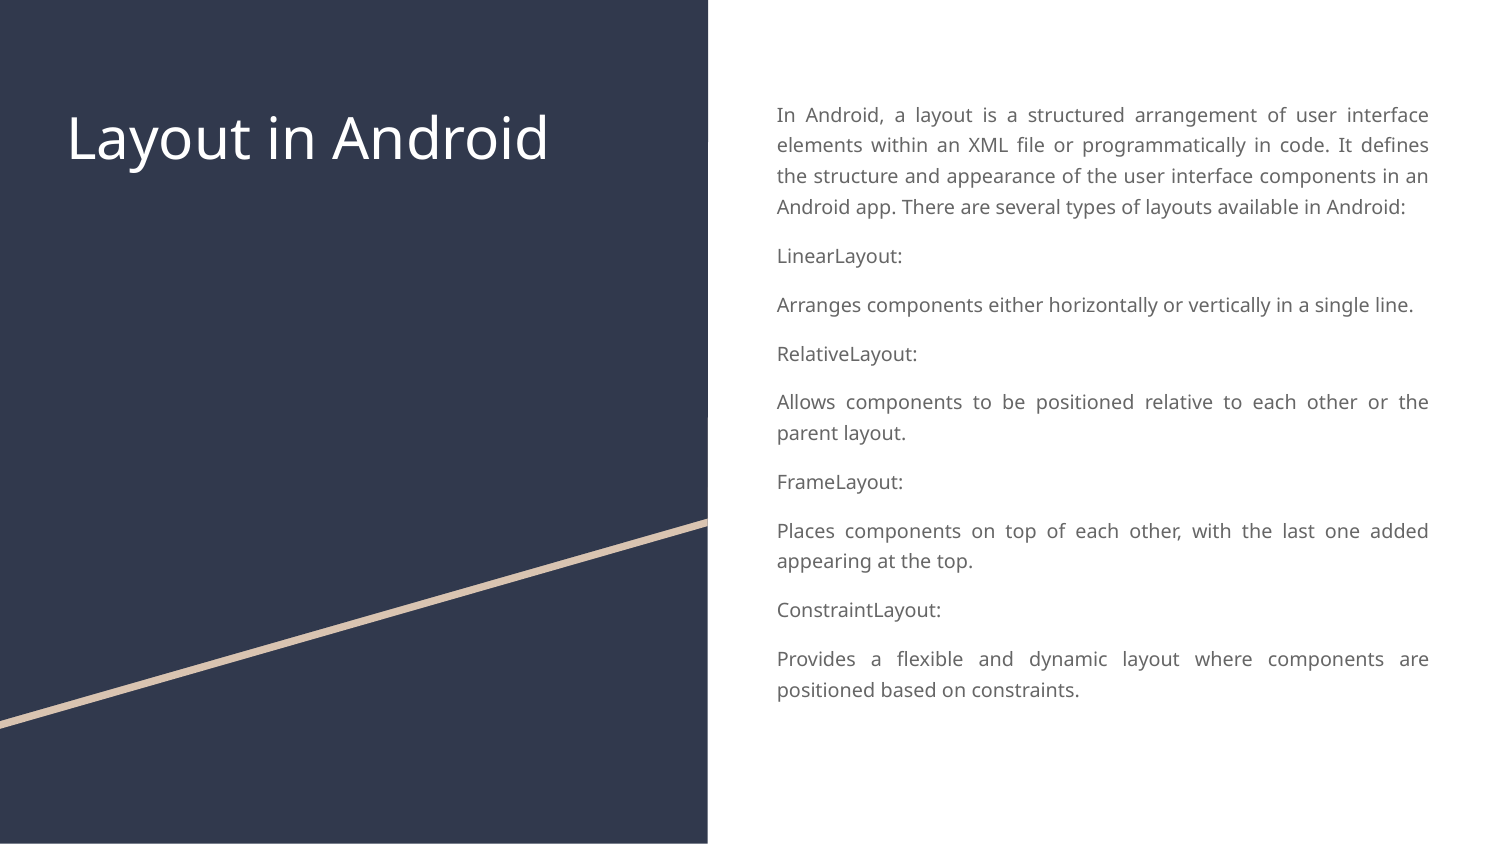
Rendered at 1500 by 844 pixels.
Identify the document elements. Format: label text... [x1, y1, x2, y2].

list In Android, a layout is a structured arrangement of user interface elements within an XML file or programmatically in code. It defines the structure and appearance of the user interface components in an Android app. There are several types of layouts available in Android: LinearLayout: Arranges components either horizontally or vertically in a single line. RelativeLayout: Allows components to be positioned relative to each other or the parent layout. FrameLayout: Places components on top of each other, with the last one added appearing at the top. ConstraintLayout: Provides a flexible and dynamic layout where components are positioned based on constraints. [761, 82, 1446, 755]
title Layout in Android [51, 82, 660, 494]
